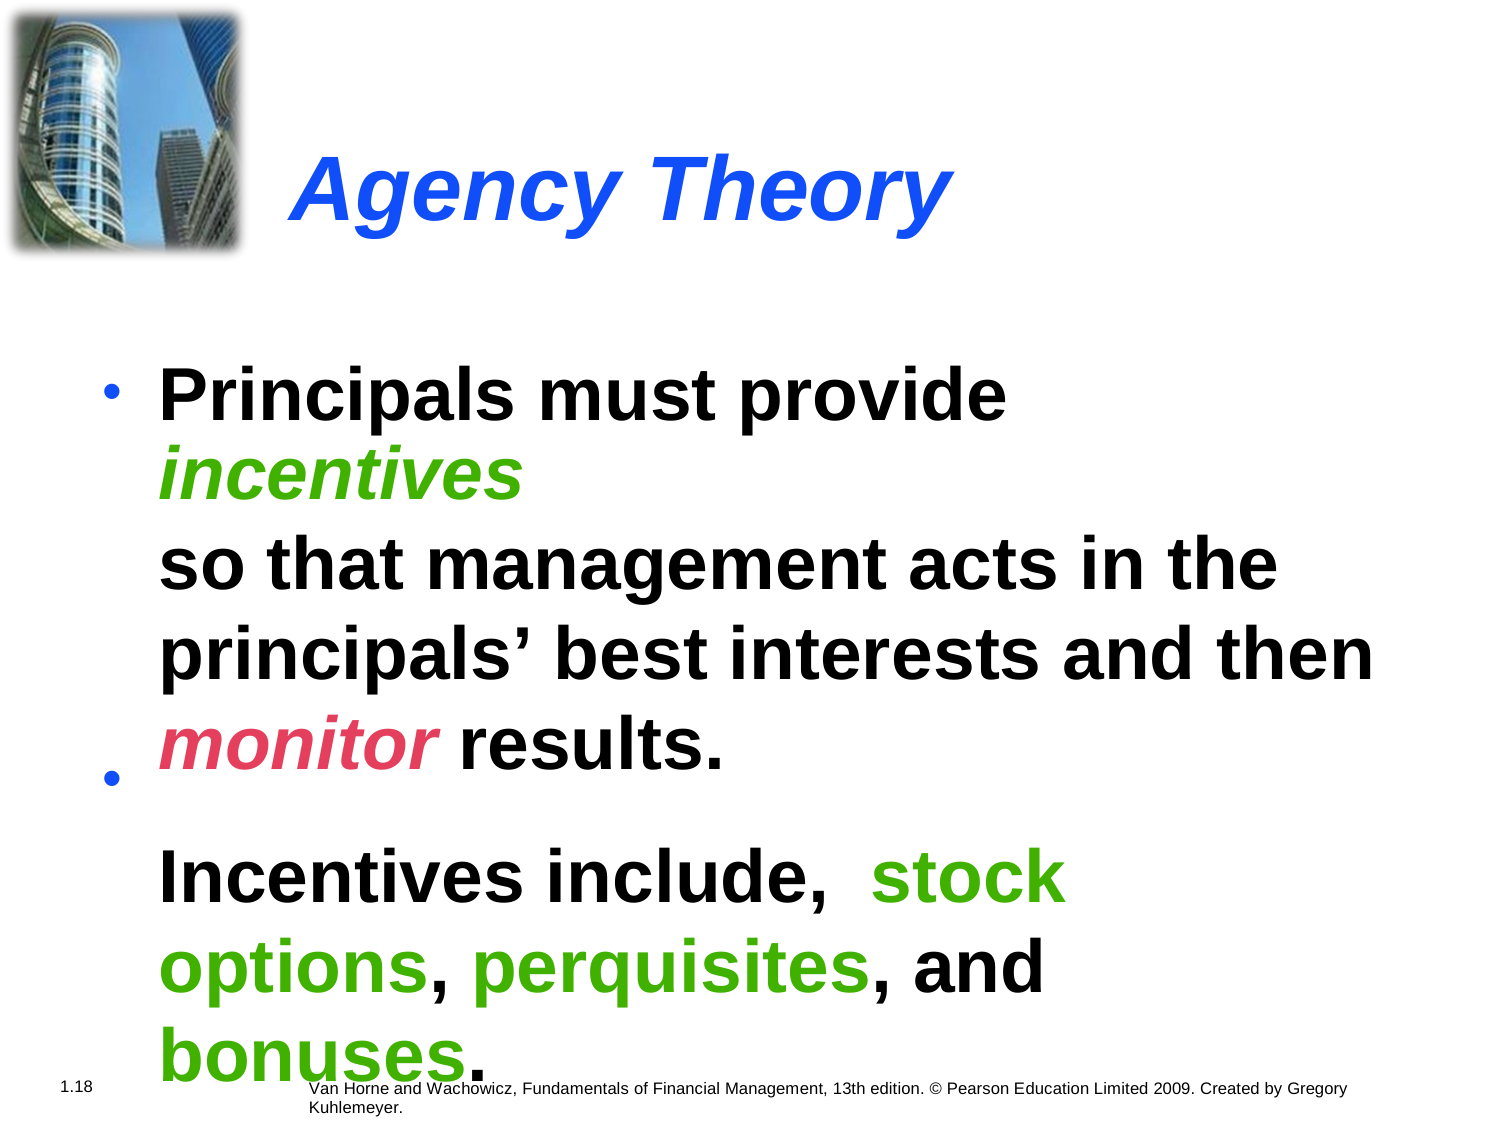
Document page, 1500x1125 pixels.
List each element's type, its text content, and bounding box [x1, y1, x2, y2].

text_box Agency [287, 143, 637, 239]
text_box Principals must provide incentives so that management acts in the principals’ best interests and then monitor results. Incentives include, stock options, perquisites, and bonuses. [156, 356, 1409, 914]
text_box Theory [644, 143, 968, 239]
text_box 1.18 [58, 1077, 98, 1098]
text_box [0, 0, 254, 266]
text_box • [100, 361, 133, 423]
text_box • [100, 749, 133, 810]
text_box Van Horne and Wachowicz, Fundamentals of Financial Management, 13th edition. © Pearson Education Limited 2009. Created by Gregory Kuhlemeyer. [306, 1078, 1443, 1100]
